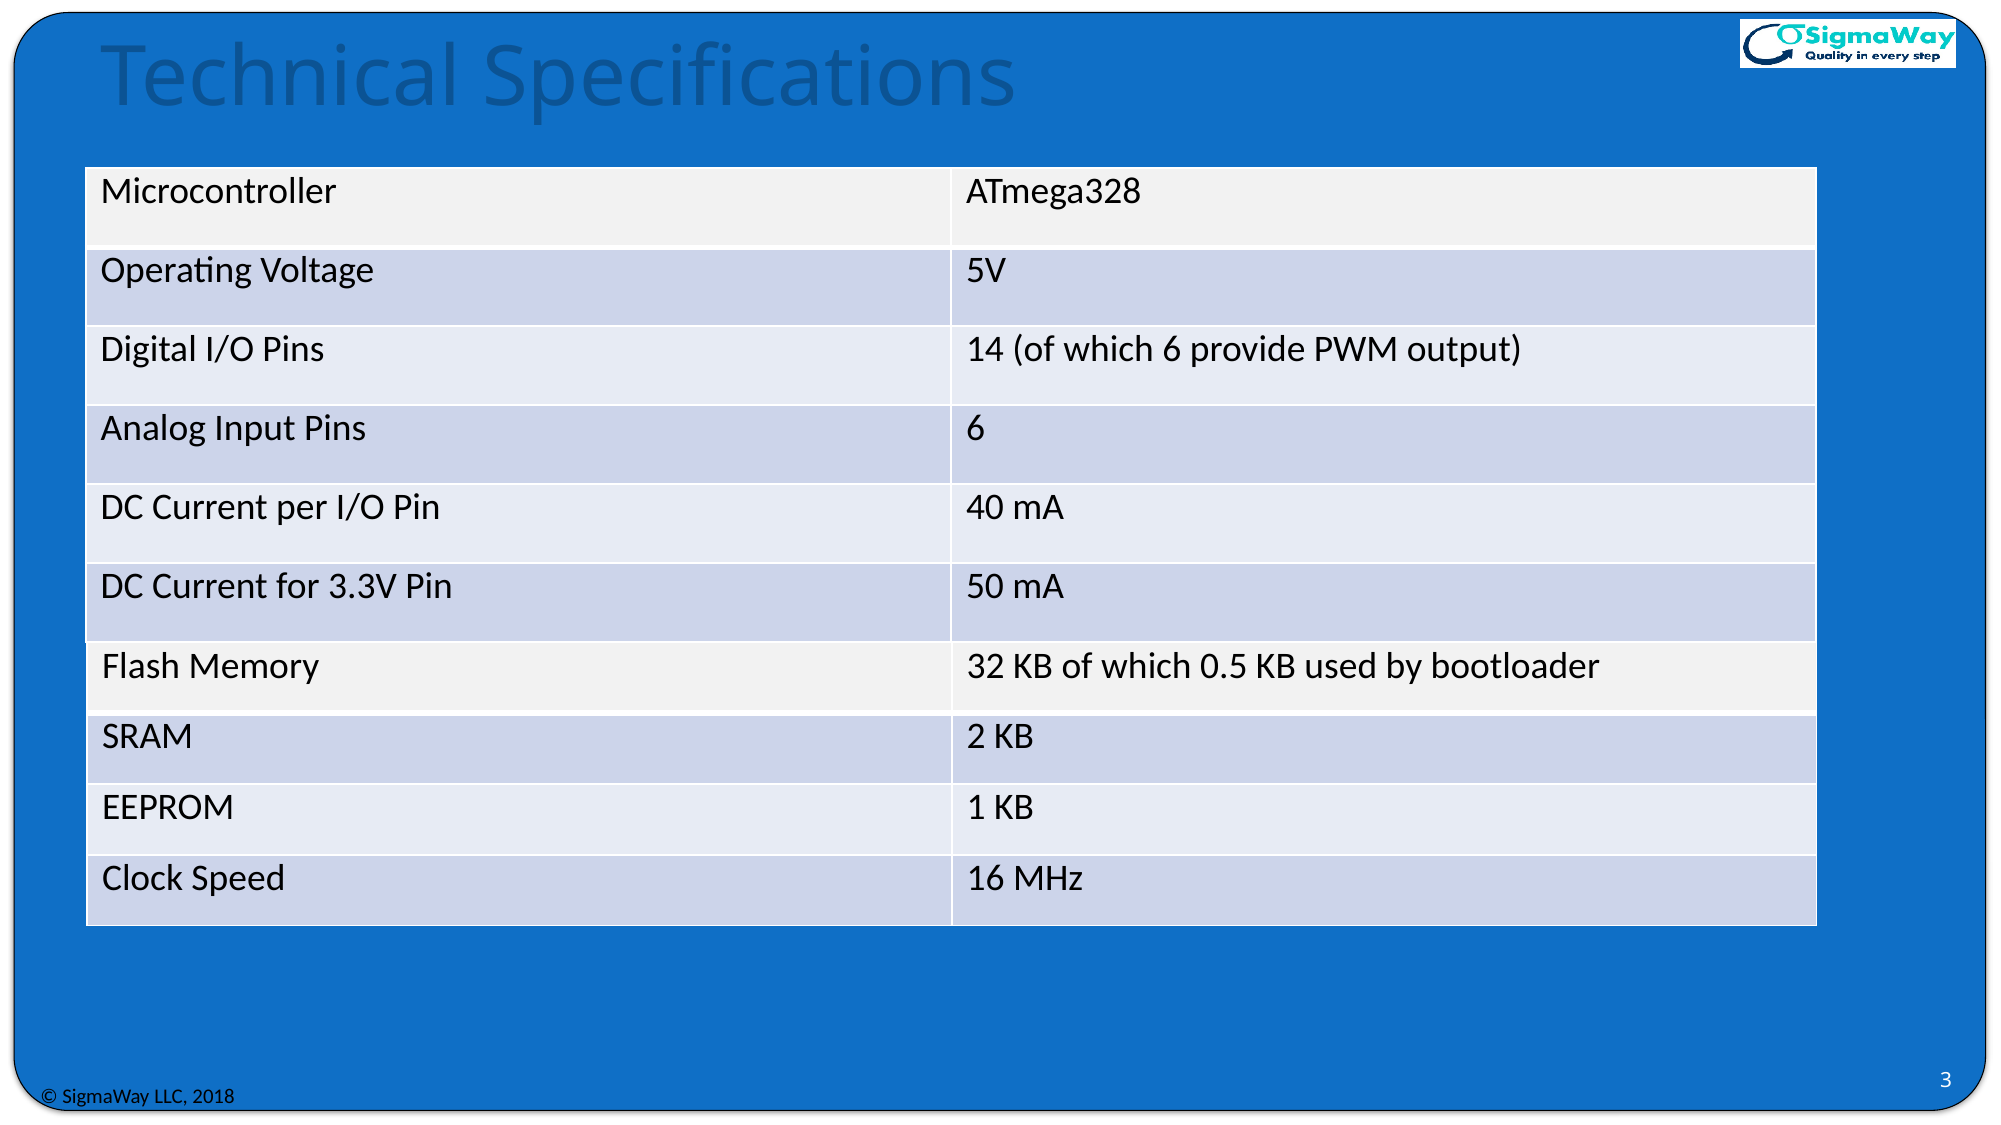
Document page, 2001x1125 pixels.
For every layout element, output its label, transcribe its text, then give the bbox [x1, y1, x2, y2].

table_cell SRAM [88, 716, 951, 783]
table_header 32 KB of which 0.5 KB used by bootloader [953, 643, 1816, 710]
table_cell 5V [952, 250, 1815, 325]
table_cell Clock Speed [88, 856, 951, 925]
table_cell EEPROM [88, 785, 951, 854]
table_cell Digital I/O Pins [87, 327, 950, 404]
table_header Microcontroller [87, 169, 950, 245]
title Technical Specifications [85, 45, 1786, 138]
table_cell 1 KB [953, 785, 1816, 854]
table_cell 2 KB [953, 716, 1816, 783]
table_cell Operating Voltage [87, 250, 950, 325]
table_cell 40 mA [952, 485, 1815, 562]
table_cell Analog Input Pins [87, 406, 950, 483]
table_cell DC Current for 3.3V Pin [87, 564, 950, 641]
table_cell 16 MHz [953, 856, 1816, 925]
table_cell 6 [952, 406, 1815, 483]
table_header ATmega328 [952, 169, 1815, 245]
table_cell 14 (of which 6 provide PWM output) [952, 327, 1815, 404]
table_header Flash Memory [88, 643, 951, 710]
picture [1740, 19, 1956, 68]
table_cell 50 mA [952, 564, 1815, 641]
footer © SigmaWay LLC, 2018 [25, 1074, 893, 1125]
table_cell DC Current per I/O Pin [87, 485, 950, 562]
